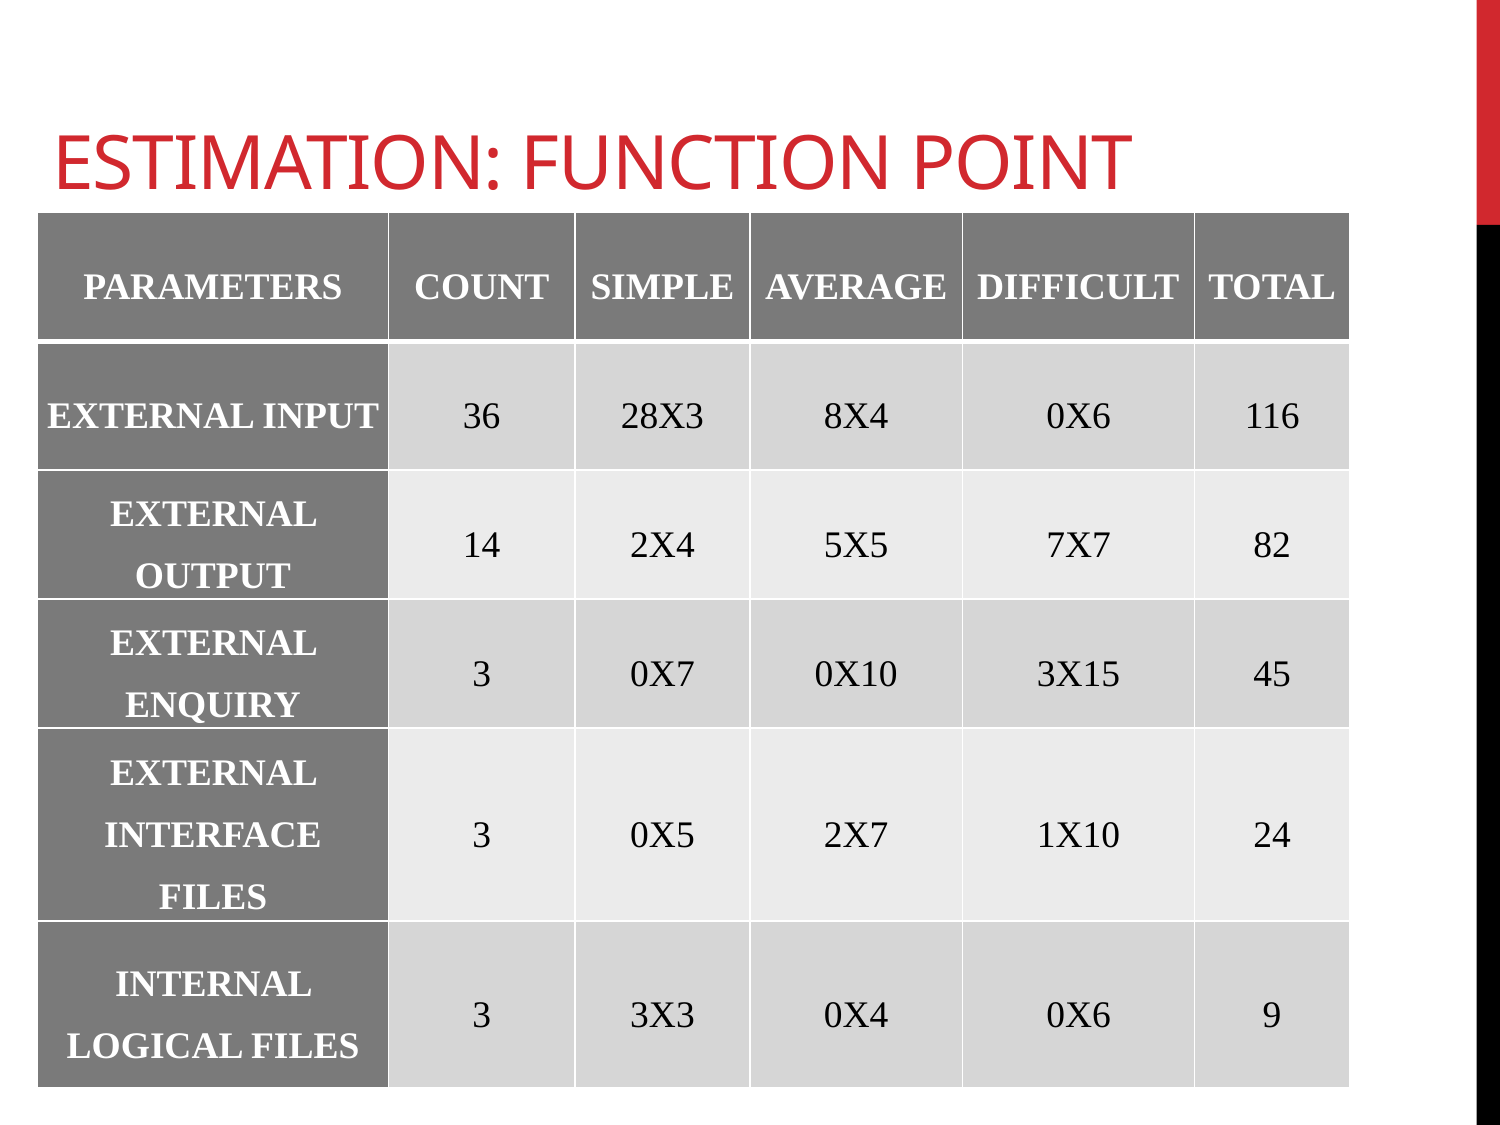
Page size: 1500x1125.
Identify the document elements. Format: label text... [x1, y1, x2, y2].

table_cell 28X3 [576, 344, 749, 469]
table_cell 14 [389, 471, 574, 598]
table_cell 8X4 [751, 344, 962, 469]
table_header SIMPLE [576, 213, 749, 339]
table_cell 36 [389, 344, 574, 469]
table_cell 2X7 [751, 729, 962, 920]
table_cell 0X6 [963, 344, 1194, 469]
table_cell 3 [389, 729, 574, 920]
table_cell 0X4 [751, 922, 962, 1087]
table_cell 116 [1195, 344, 1349, 469]
title Estimation: Function Point [37, 24, 1288, 212]
table_cell 3X3 [576, 922, 749, 1087]
table_cell 9 [1195, 922, 1349, 1087]
table_cell 0X6 [963, 922, 1194, 1087]
table_cell 2X4 [576, 471, 749, 598]
table_header DIFFICULT [963, 213, 1194, 339]
table_cell EXTERNAL INTERFACE FILES [38, 729, 388, 920]
table_header PARAMETERS [38, 213, 388, 339]
table_cell EXTERNAL ENQUIRY [38, 600, 388, 727]
table_header COUNT [389, 213, 574, 339]
table_cell 3 [389, 922, 574, 1087]
table_cell EXTERNAL OUTPUT [38, 471, 388, 598]
table_cell 5X5 [751, 471, 962, 598]
table_cell 45 [1195, 600, 1349, 727]
table_cell 0X5 [576, 729, 749, 920]
table_header AVERAGE [751, 213, 962, 339]
table_cell 0X10 [751, 600, 962, 727]
table_cell 3 [389, 600, 574, 727]
table_cell 3X15 [963, 600, 1194, 727]
table_cell 24 [1195, 729, 1349, 920]
table_cell 1X10 [963, 729, 1194, 920]
table_cell INTERNAL LOGICAL FILES [38, 922, 388, 1087]
table_header TOTAL [1195, 213, 1349, 339]
table_cell EXTERNAL INPUT [38, 344, 388, 469]
table_cell 7X7 [963, 471, 1194, 598]
table_cell 0X7 [576, 600, 749, 727]
table_cell 82 [1195, 471, 1349, 598]
